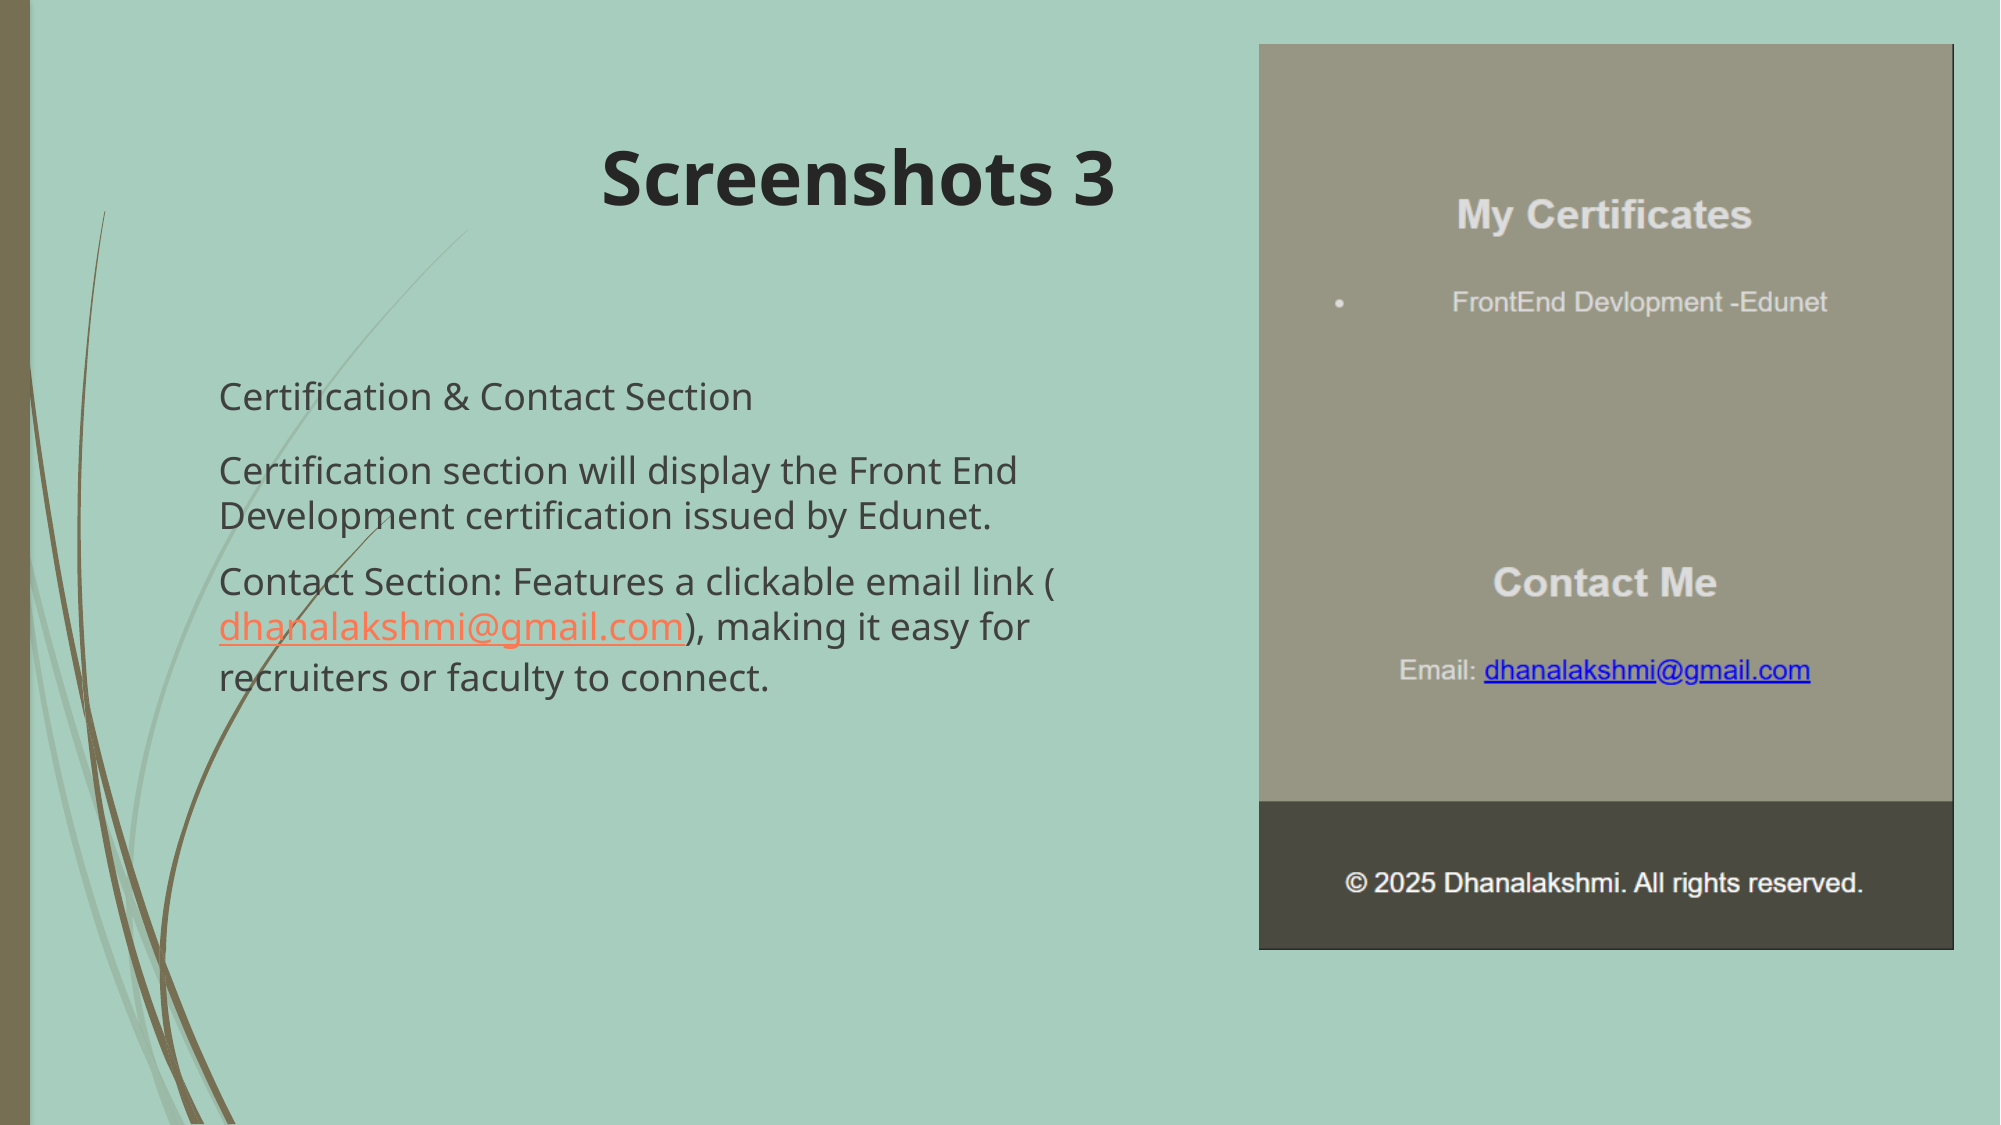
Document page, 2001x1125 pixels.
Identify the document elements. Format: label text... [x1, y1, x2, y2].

picture [1259, 44, 1955, 951]
title Screenshots 3 [0, 123, 1254, 386]
list Certification & Contact Section Certification section will display the Front End Development certification issued by Edunet. Contact Section: Features a clickable email link (dhanalakshmi@gmail.com), making it easy for recruiters or faculty to connect. [203, 365, 1191, 927]
